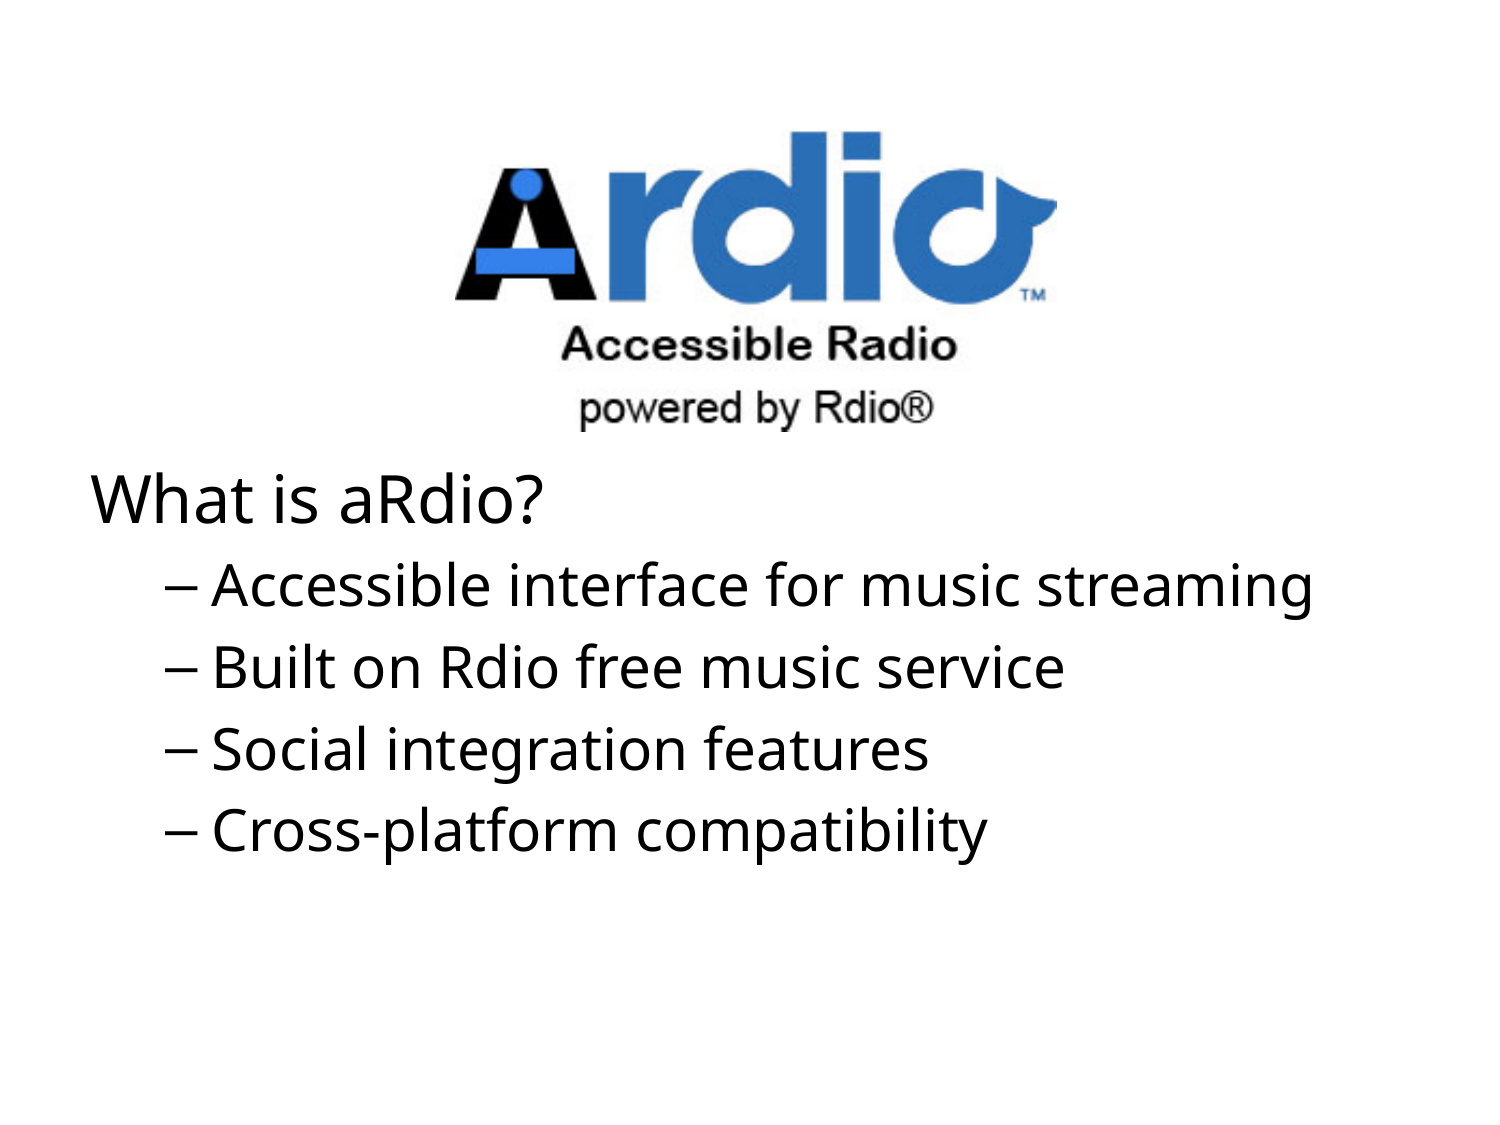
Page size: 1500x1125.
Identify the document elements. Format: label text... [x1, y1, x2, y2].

picture [404, 44, 1108, 432]
list What is aRdio? Accessible interface for music streaming Built on Rdio free music service Social integration features Cross-platform compatibility [75, 262, 1425, 1005]
